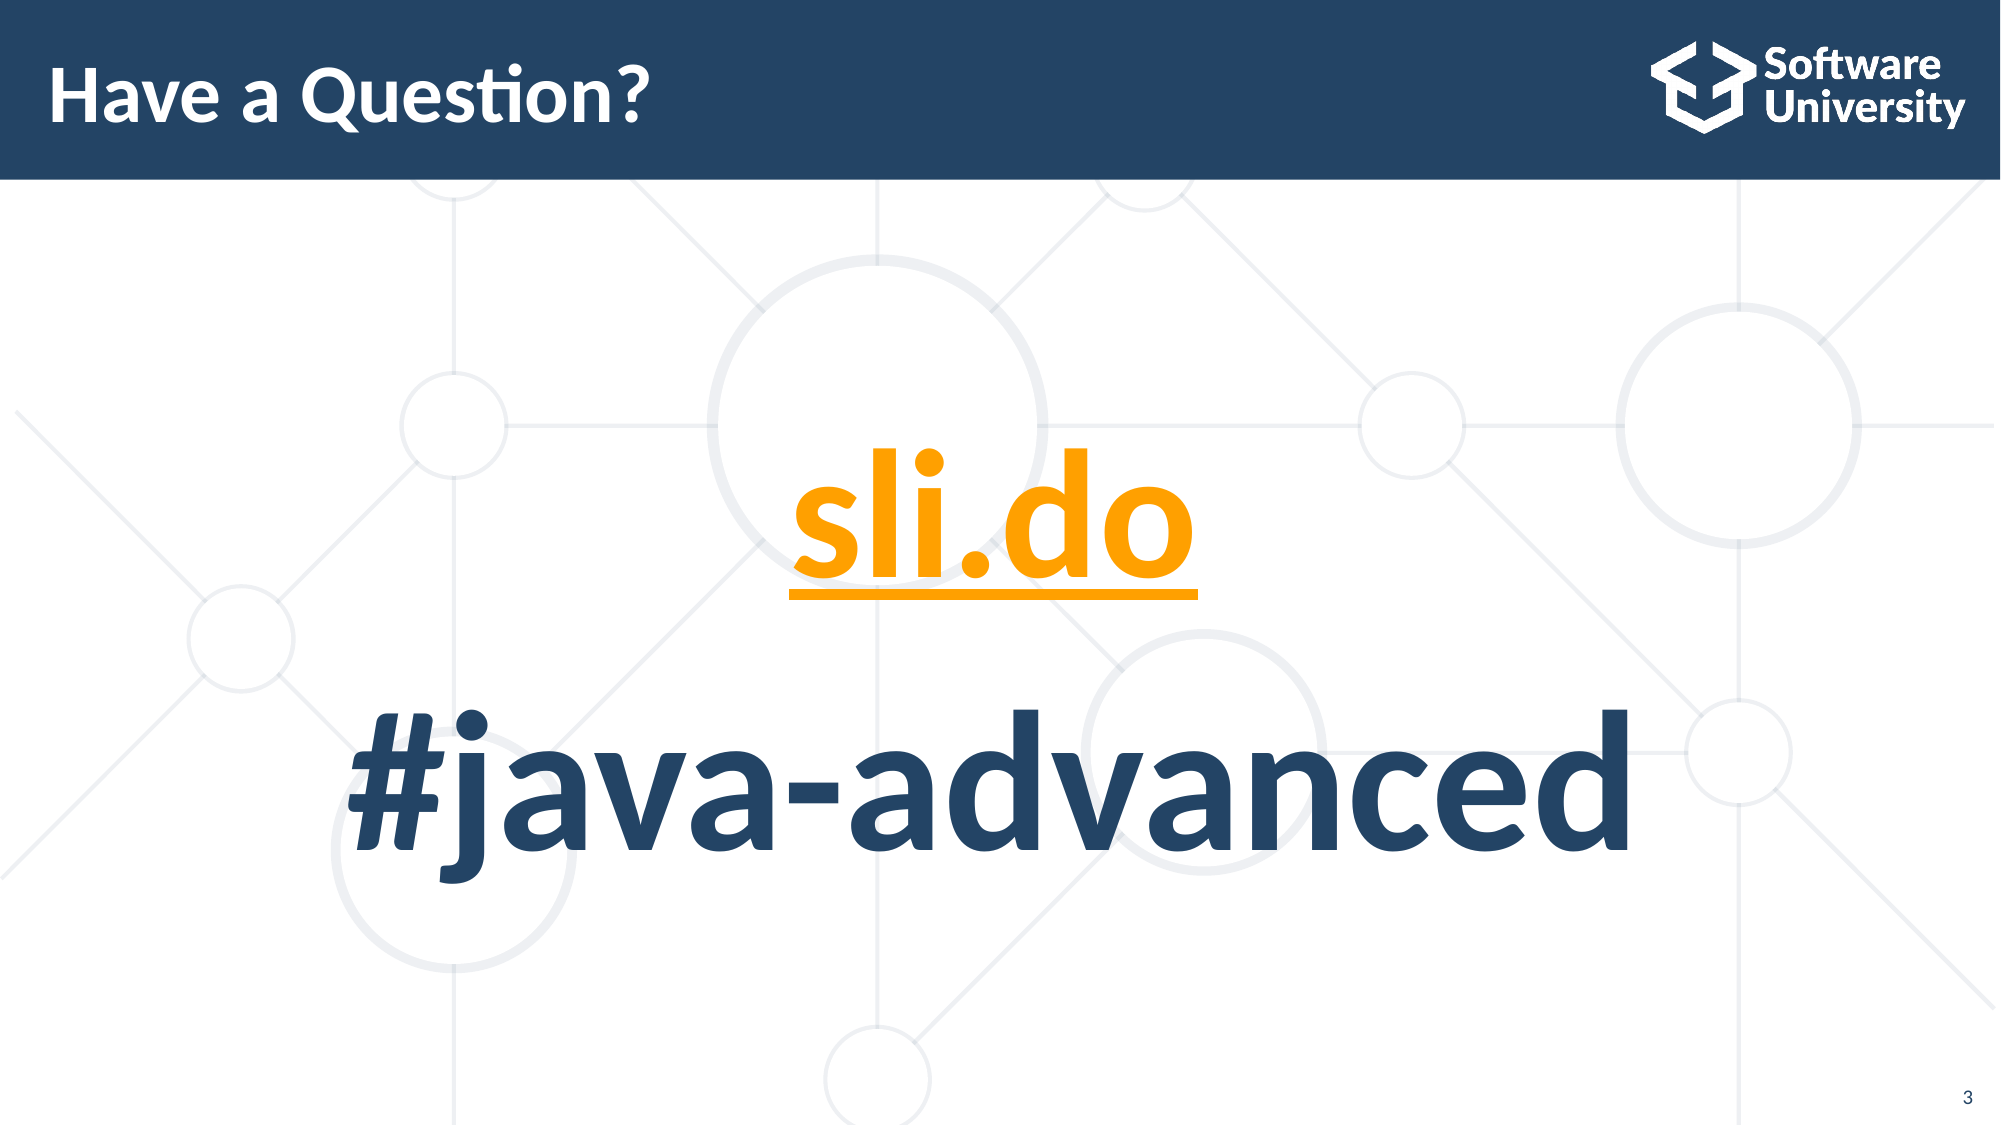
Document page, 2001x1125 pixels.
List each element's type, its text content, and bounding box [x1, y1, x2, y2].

slide_number 3 [1927, 1067, 1989, 1117]
list sli.do #java-advanced [324, 376, 1663, 889]
picture [1651, 41, 1966, 134]
title Have a Question? [31, 16, 1625, 162]
